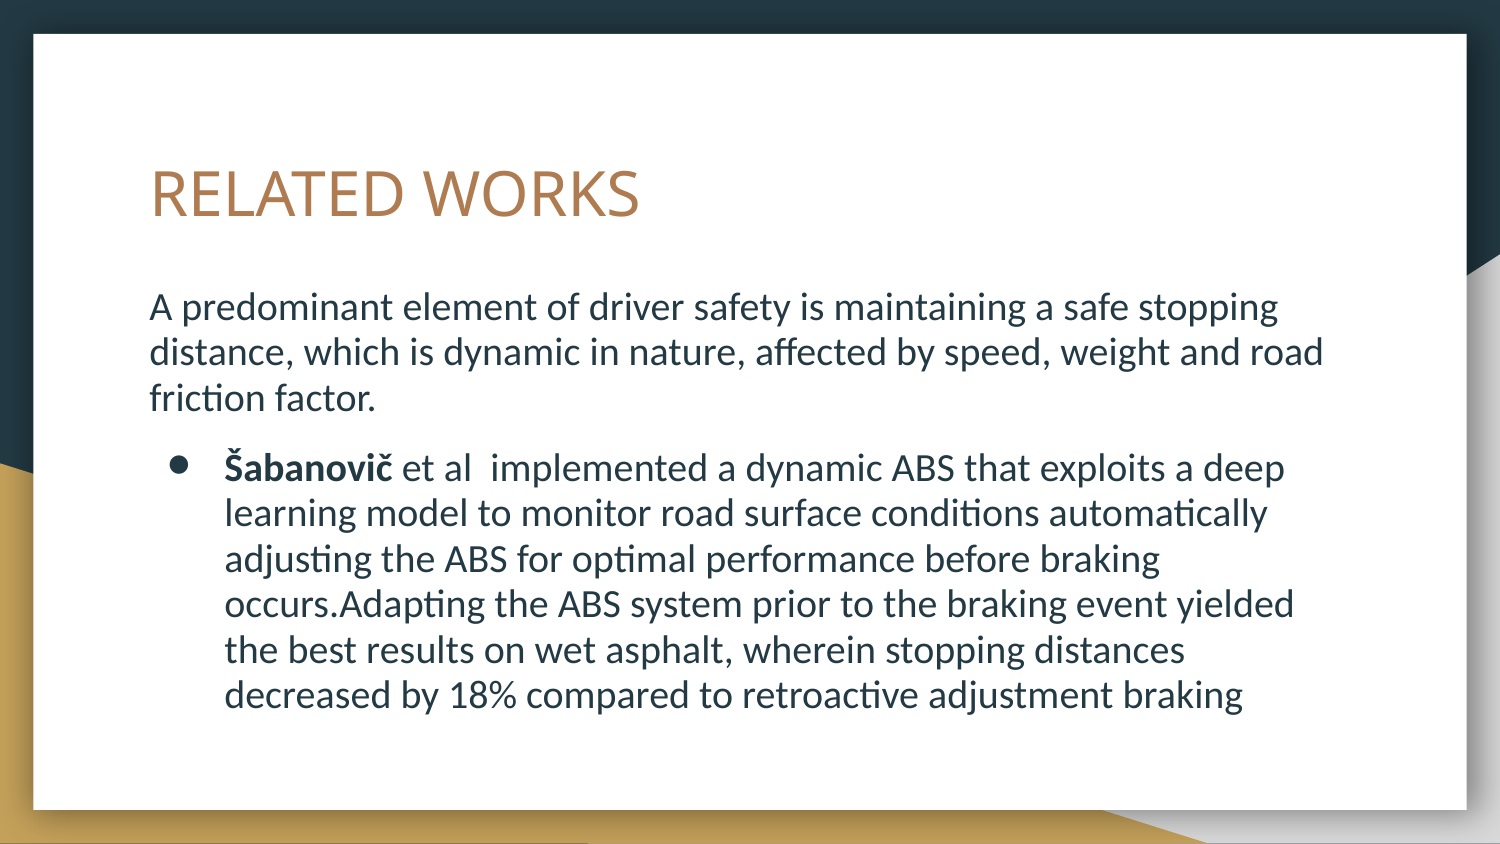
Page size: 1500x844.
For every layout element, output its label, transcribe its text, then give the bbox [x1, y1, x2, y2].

title RELATED WORKS [134, 138, 1366, 268]
list A predominant element of driver safety is maintaining a safe stopping distance, which is dynamic in nature, affected by speed, weight and road friction factor. Šabanovič et al implemented a dynamic ABS that exploits a deep learning model to monitor road surface conditions automatically adjusting the ABS for optimal performance before braking occurs.Adapting the ABS system prior to the braking event yielded the best results on wet asphalt, wherein stopping distances decreased by 18% compared to retroactive adjustment braking [134, 268, 1366, 729]
